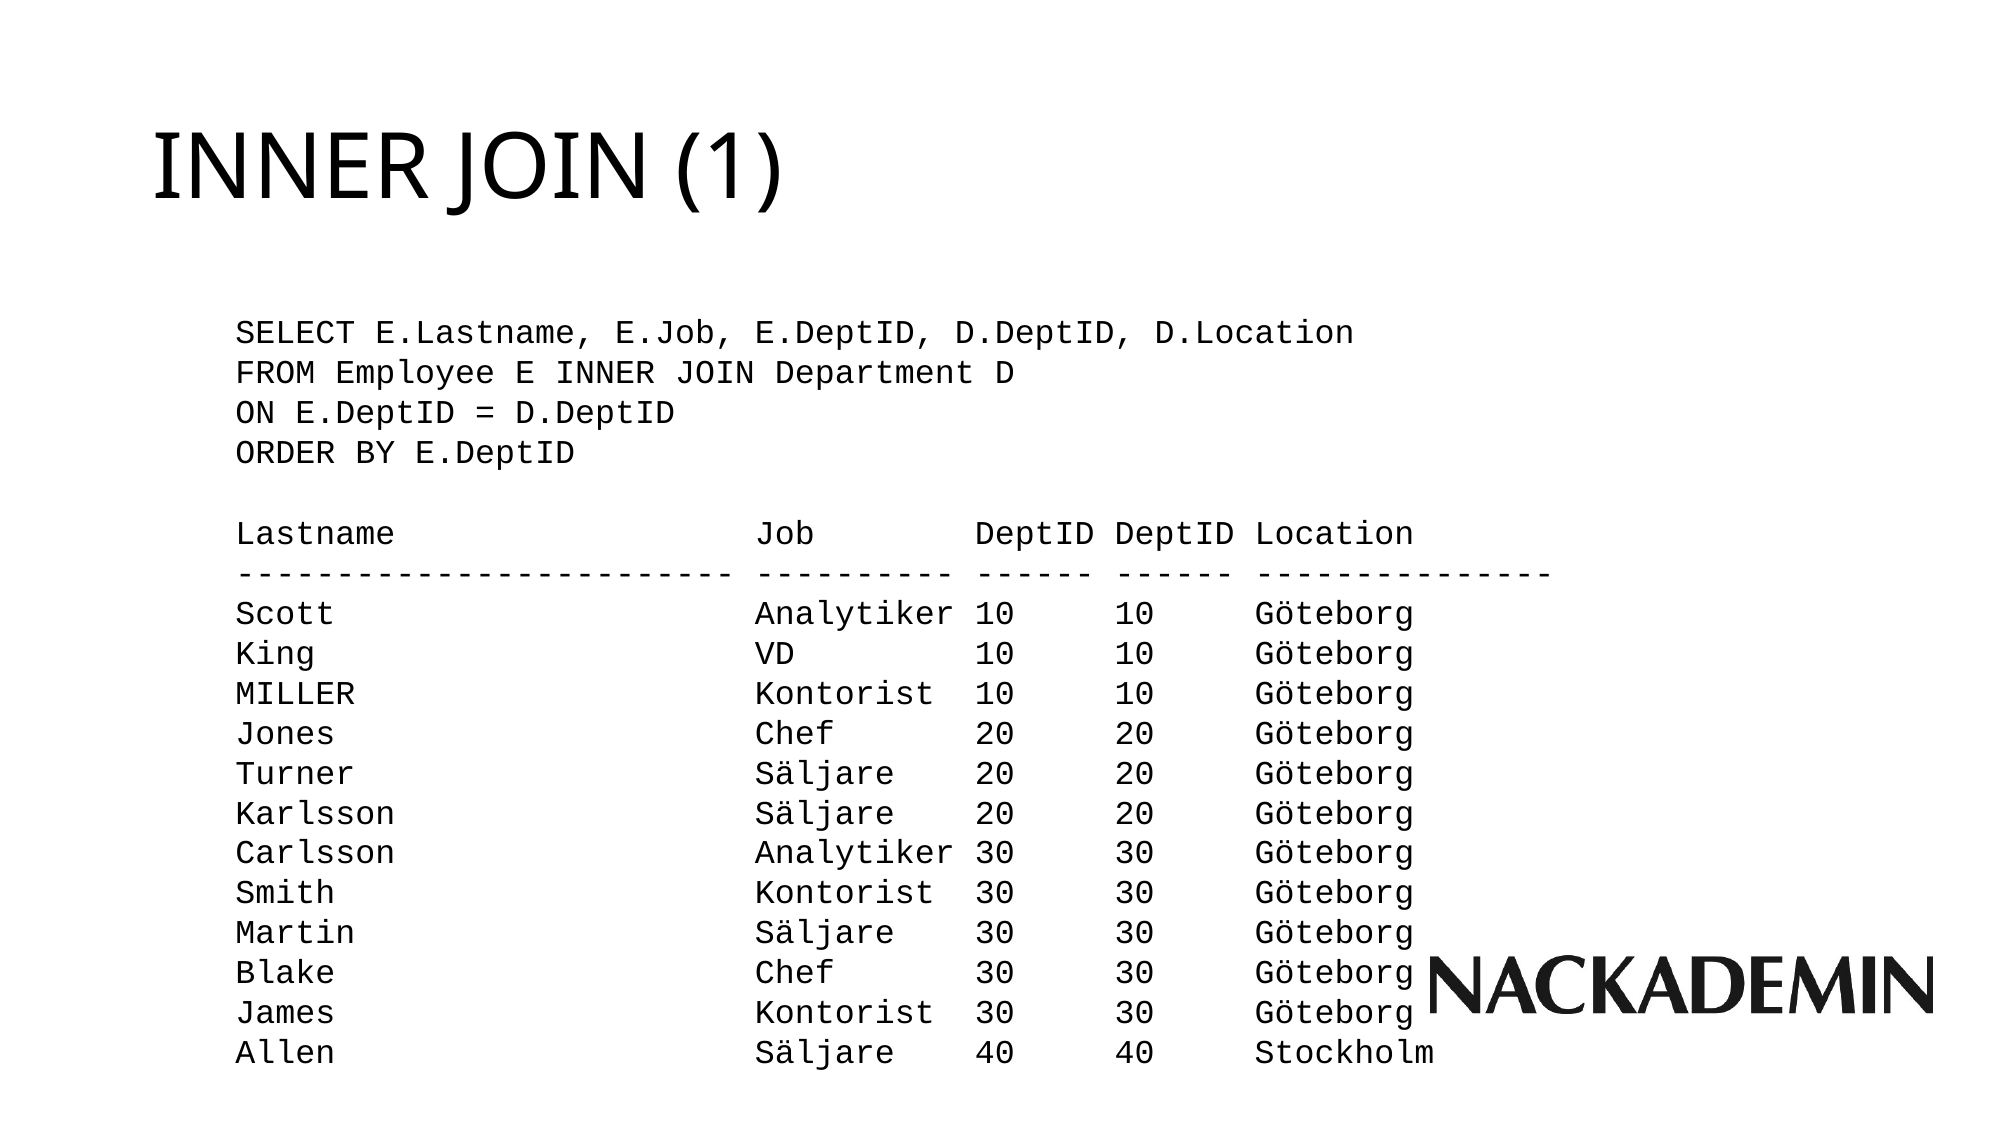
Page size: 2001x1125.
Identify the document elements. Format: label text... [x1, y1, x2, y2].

text_box SELECT E.Lastname, E.Job, E.DeptID, D.DeptID, D.Location FROM Employee E INNER JOIN Department D ON E.DeptID = D.DeptID ORDER BY E.DeptID Lastname Job DeptID DeptID Location ------------------------- ---------- ------ ------ --------------- Scott Analytiker 10 10 Göteborg King VD 10 10 Göteborg MILLER Kontorist 10 10 Göteborg Jones Chef 20 20 Göteborg Turner Säljare 20 20 Göteborg Karlsson Säljare 20 20 Göteborg Carlsson Analytiker 30 30 Göteborg Smith Kontorist 30 30 Göteborg Martin Säljare 30 30 Göteborg Blake Chef 30 30 Göteborg James Kontorist 30 30 Göteborg Allen Säljare 40 40 Stockholm [220, 302, 1598, 1078]
title INNER JOIN (1) [137, 59, 1863, 278]
picture [1429, 955, 1933, 1014]
